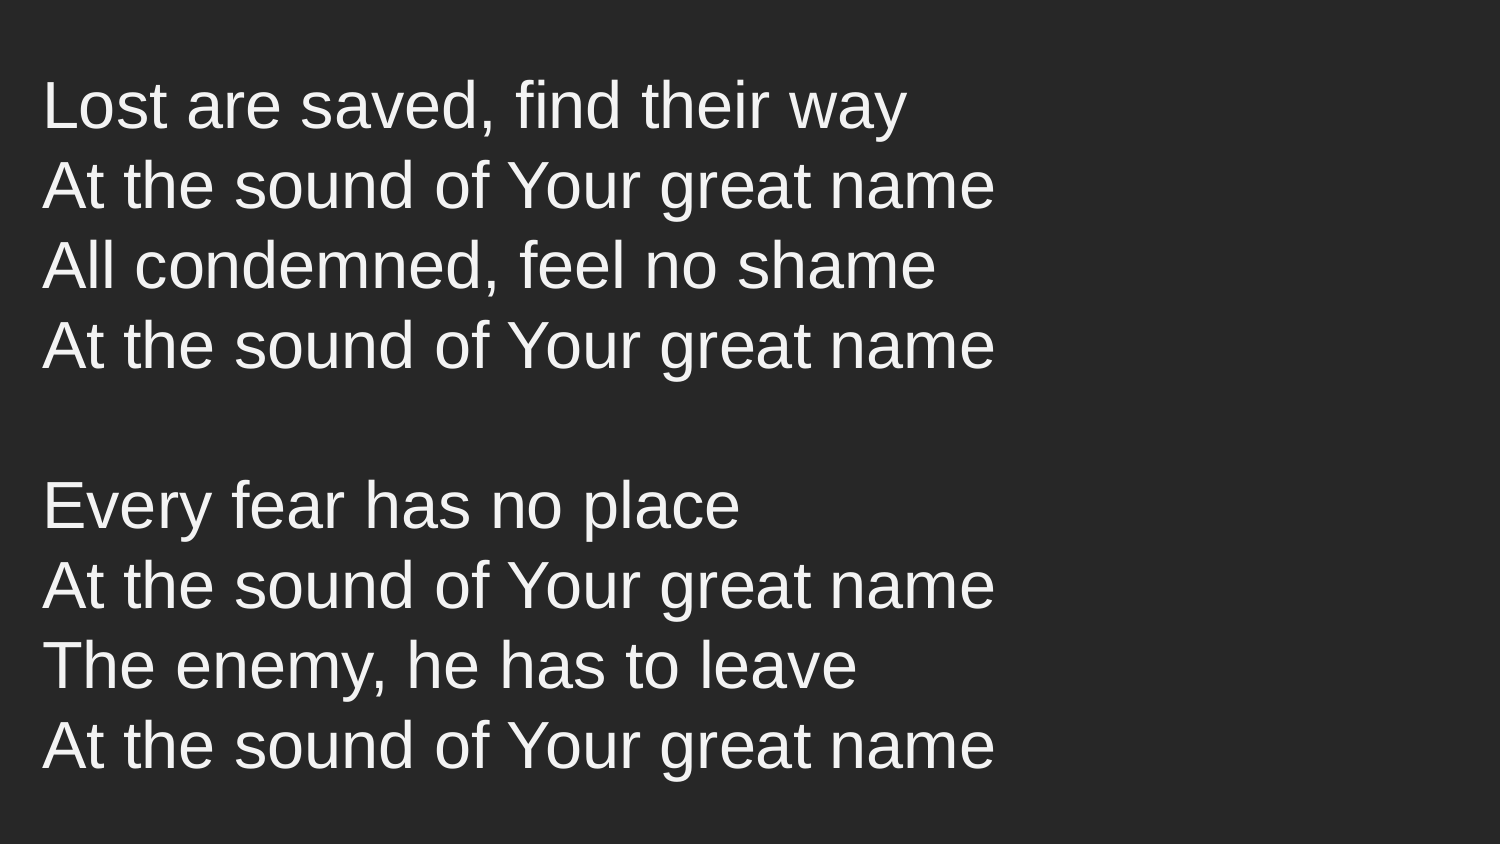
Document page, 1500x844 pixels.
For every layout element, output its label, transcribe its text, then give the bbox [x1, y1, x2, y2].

text_box Lost are saved, find their way At the sound of Your great name All condemned, feel no shame At the sound of Your great name Every fear has no place At the sound of Your great name The enemy, he has to leave At the sound of Your great name [27, 64, 1473, 779]
